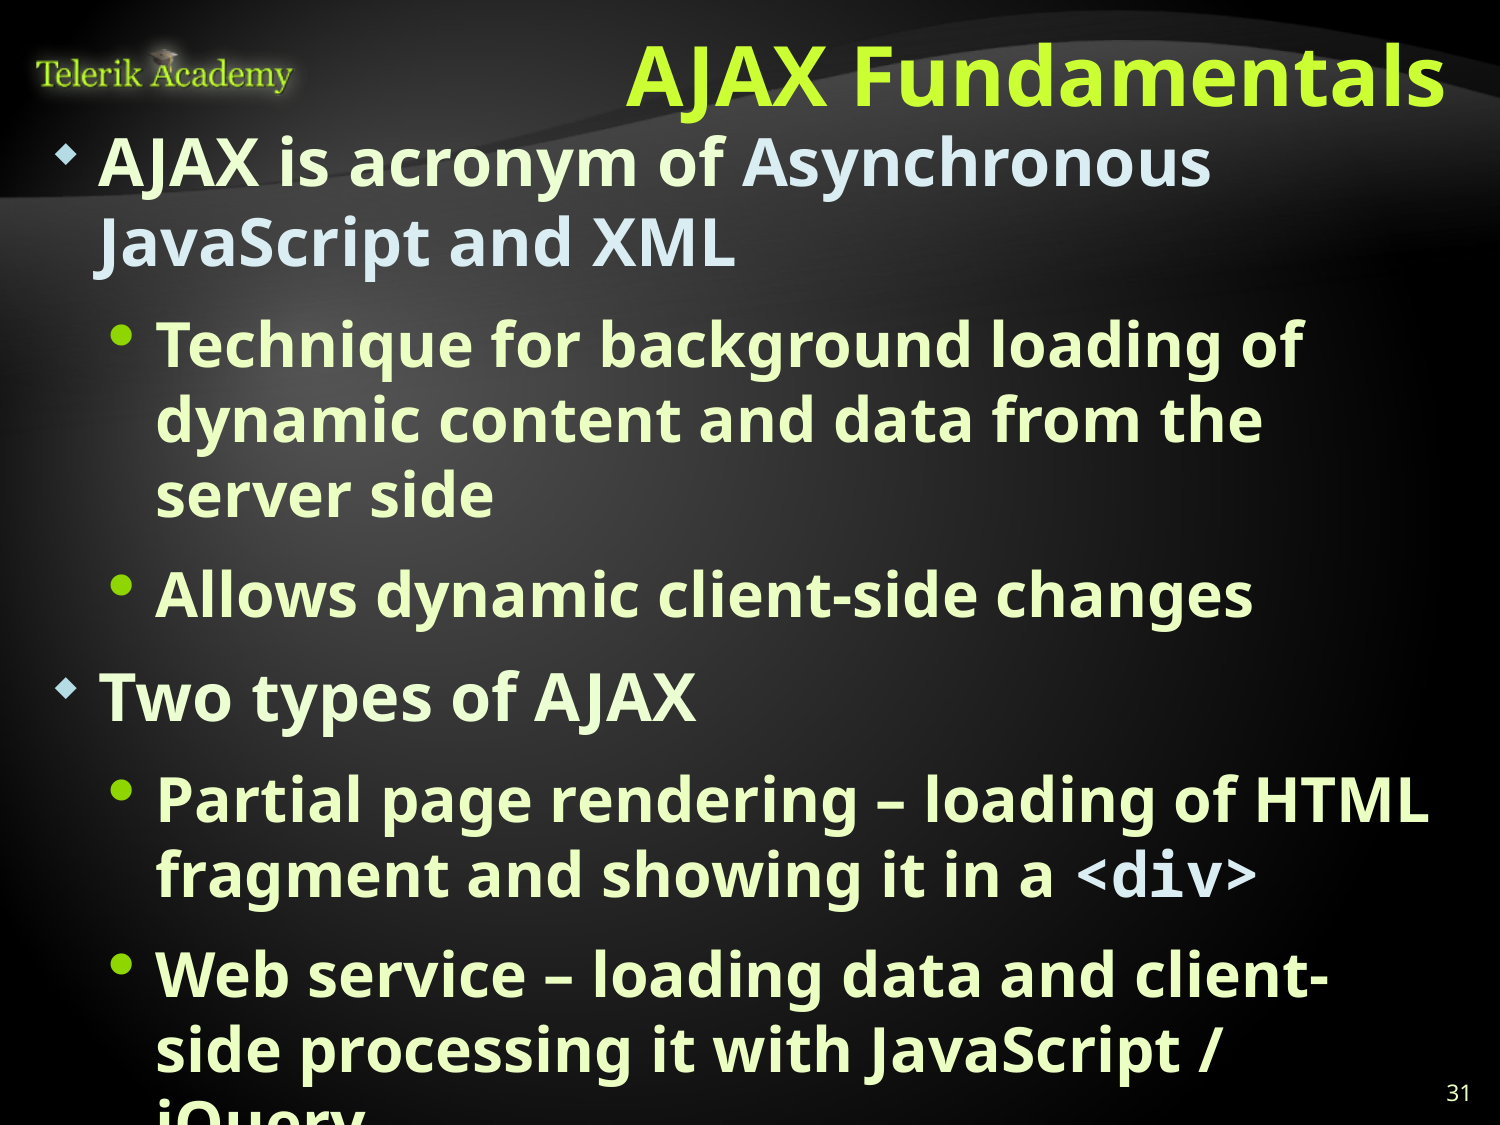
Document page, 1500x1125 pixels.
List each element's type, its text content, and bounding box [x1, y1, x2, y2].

title AJAX Fundamentals [300, 12, 1463, 112]
slide_number 31 [1412, 1074, 1488, 1113]
picture [0, 0, 1500, 1125]
list AJAX is acronym of Asynchronous JavaScript and XML Technique for background loading of dynamic content and data from the server side Allows dynamic client-side changes Two types of AJAX Partial page rendering – loading of HTML fragment and showing it in a <div> Web service – loading data and client-side processing it with JavaScript / jQuery The data can be JSON, XML or string [37, 112, 1463, 1038]
